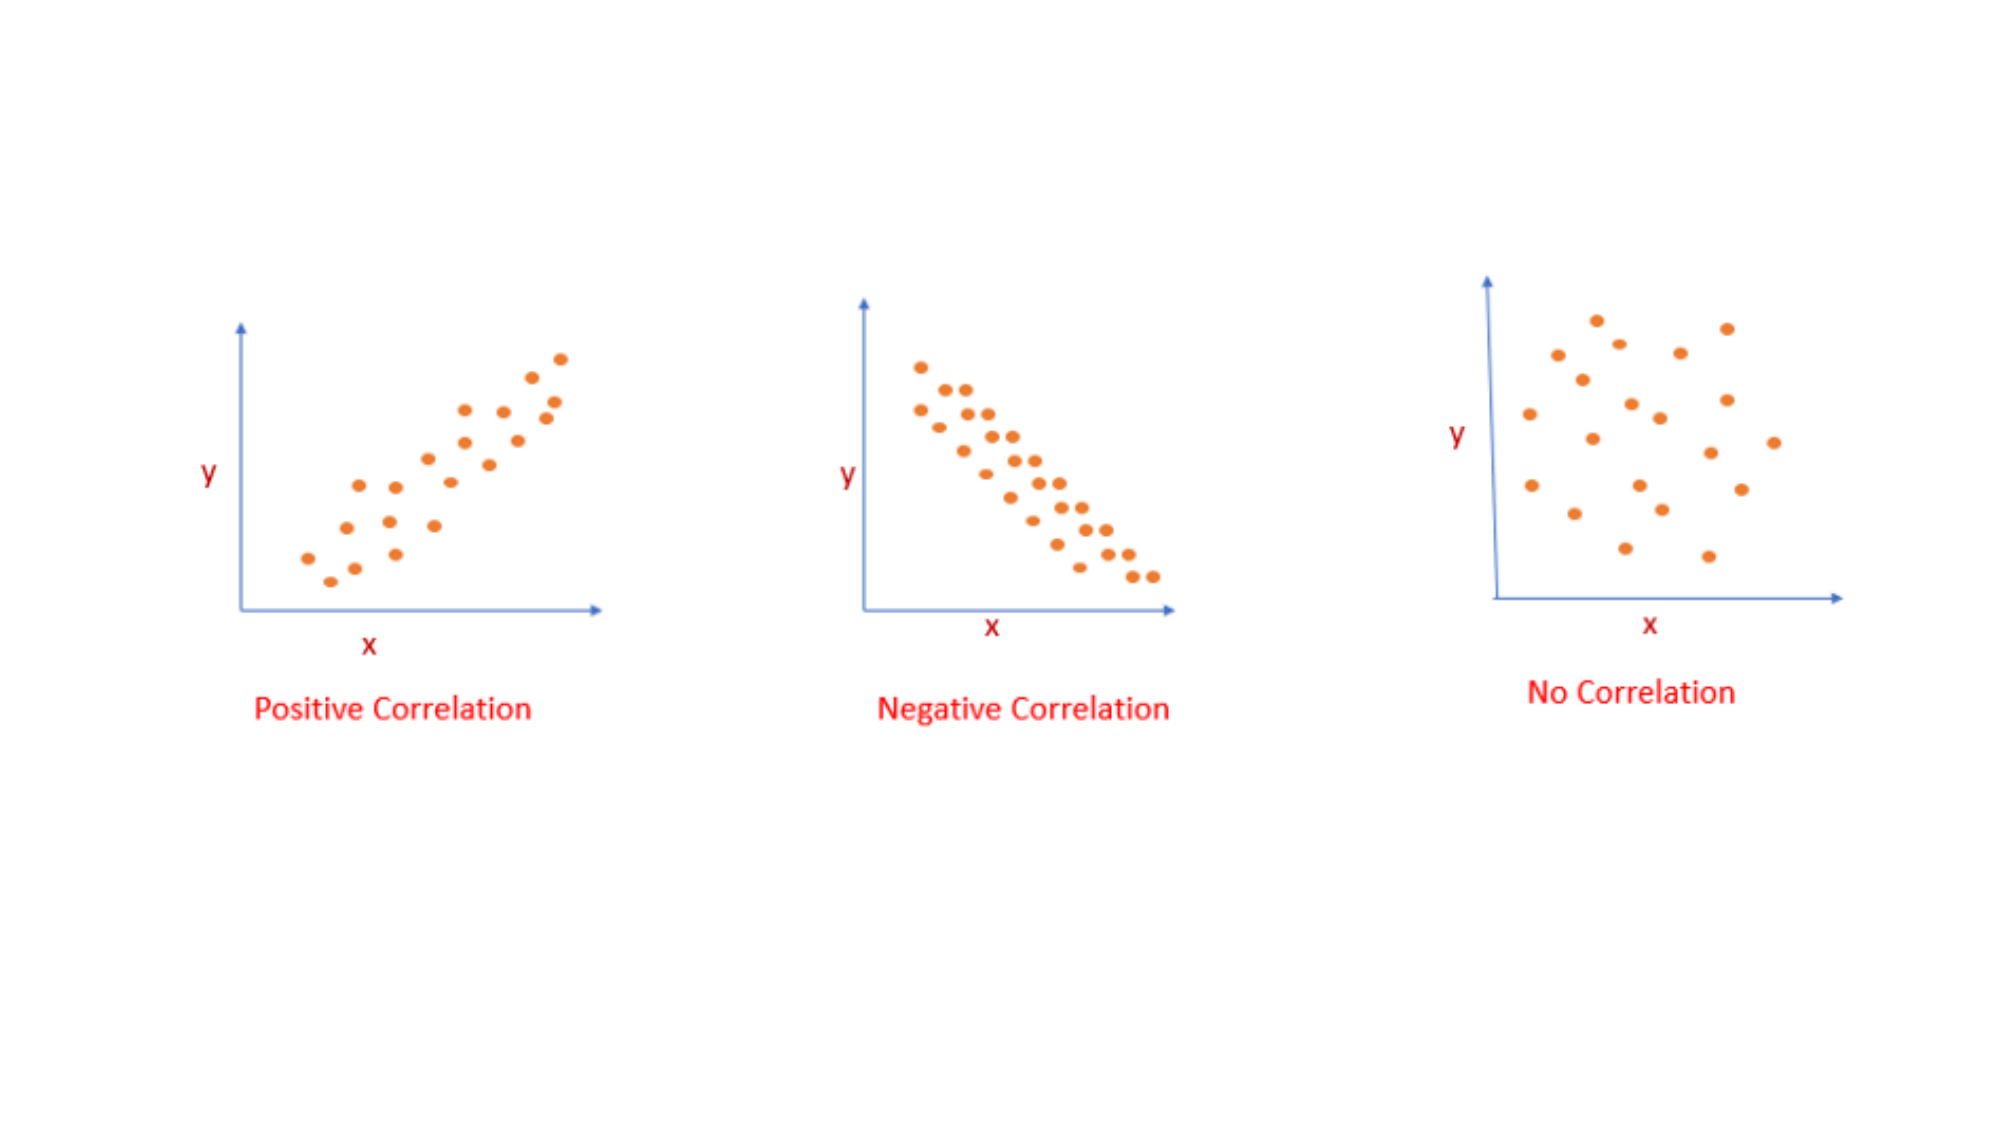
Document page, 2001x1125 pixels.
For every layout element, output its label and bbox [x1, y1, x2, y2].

picture [154, 166, 1846, 796]
